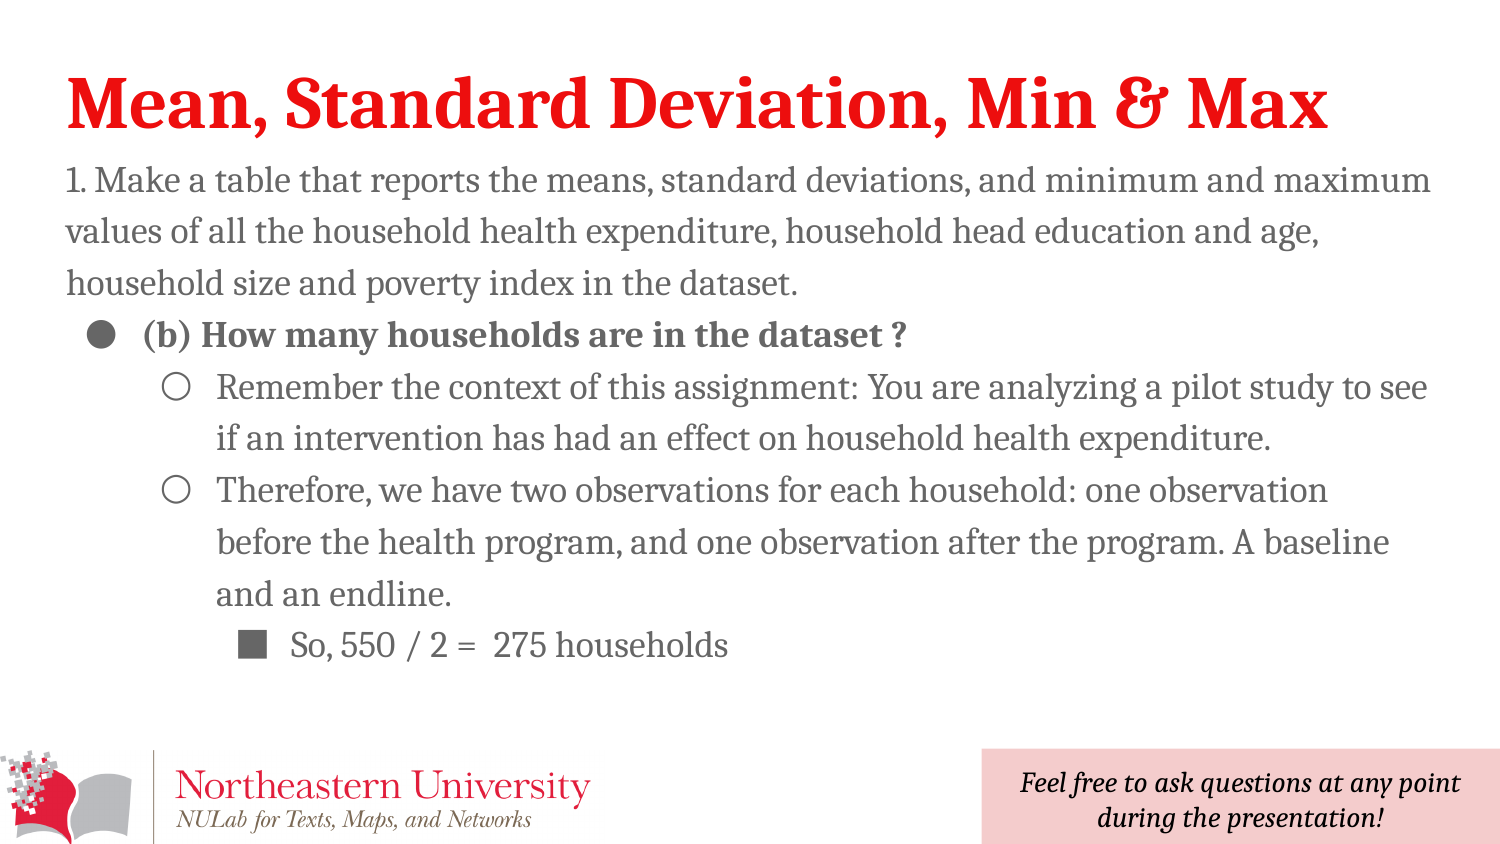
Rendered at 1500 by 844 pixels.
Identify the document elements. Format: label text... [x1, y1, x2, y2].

title Mean, Standard Deviation, Min & Max [51, 38, 1449, 132]
picture [0, 750, 605, 844]
list 1. Make a table that reports the means, standard deviations, and minimum and maximum values of all the household health expenditure, household head education and age, household size and poverty index in the dataset. (b) How many households are in the dataset ? Remember the context of this assignment: You are analyzing a pilot study to see if an intervention has had an effect on household health expenditure. Therefore, we have two observations for each household: one observation before the health program, and one observation after the program. A baseline and an endline. So, 550 / 2 = 275 households [51, 132, 1449, 730]
